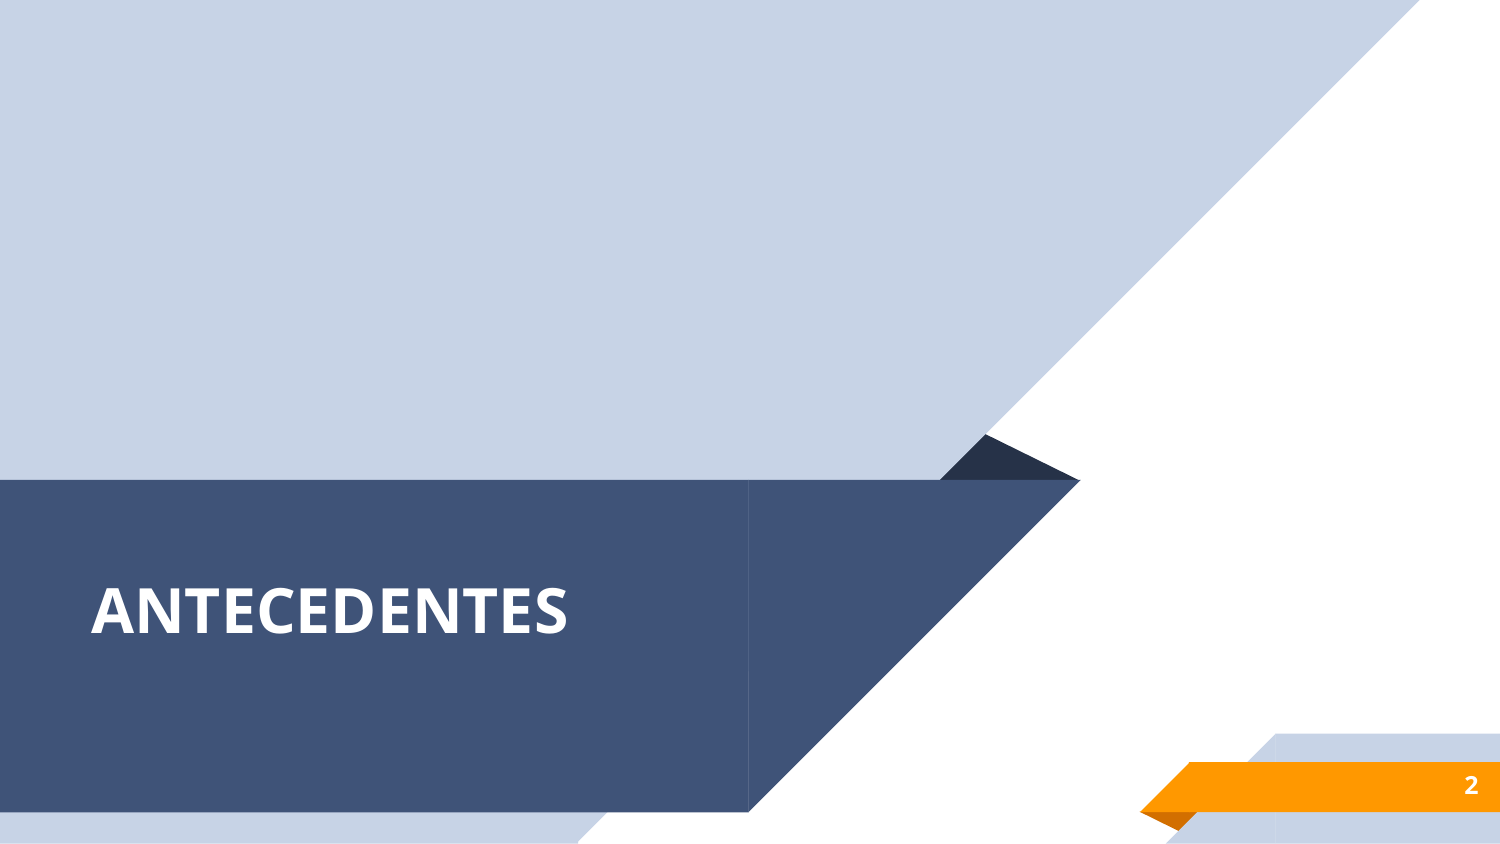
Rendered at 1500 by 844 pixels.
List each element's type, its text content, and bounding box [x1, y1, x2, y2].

title ANTECEDENTES [76, 470, 748, 662]
slide_number 2 [1249, 760, 1494, 813]
